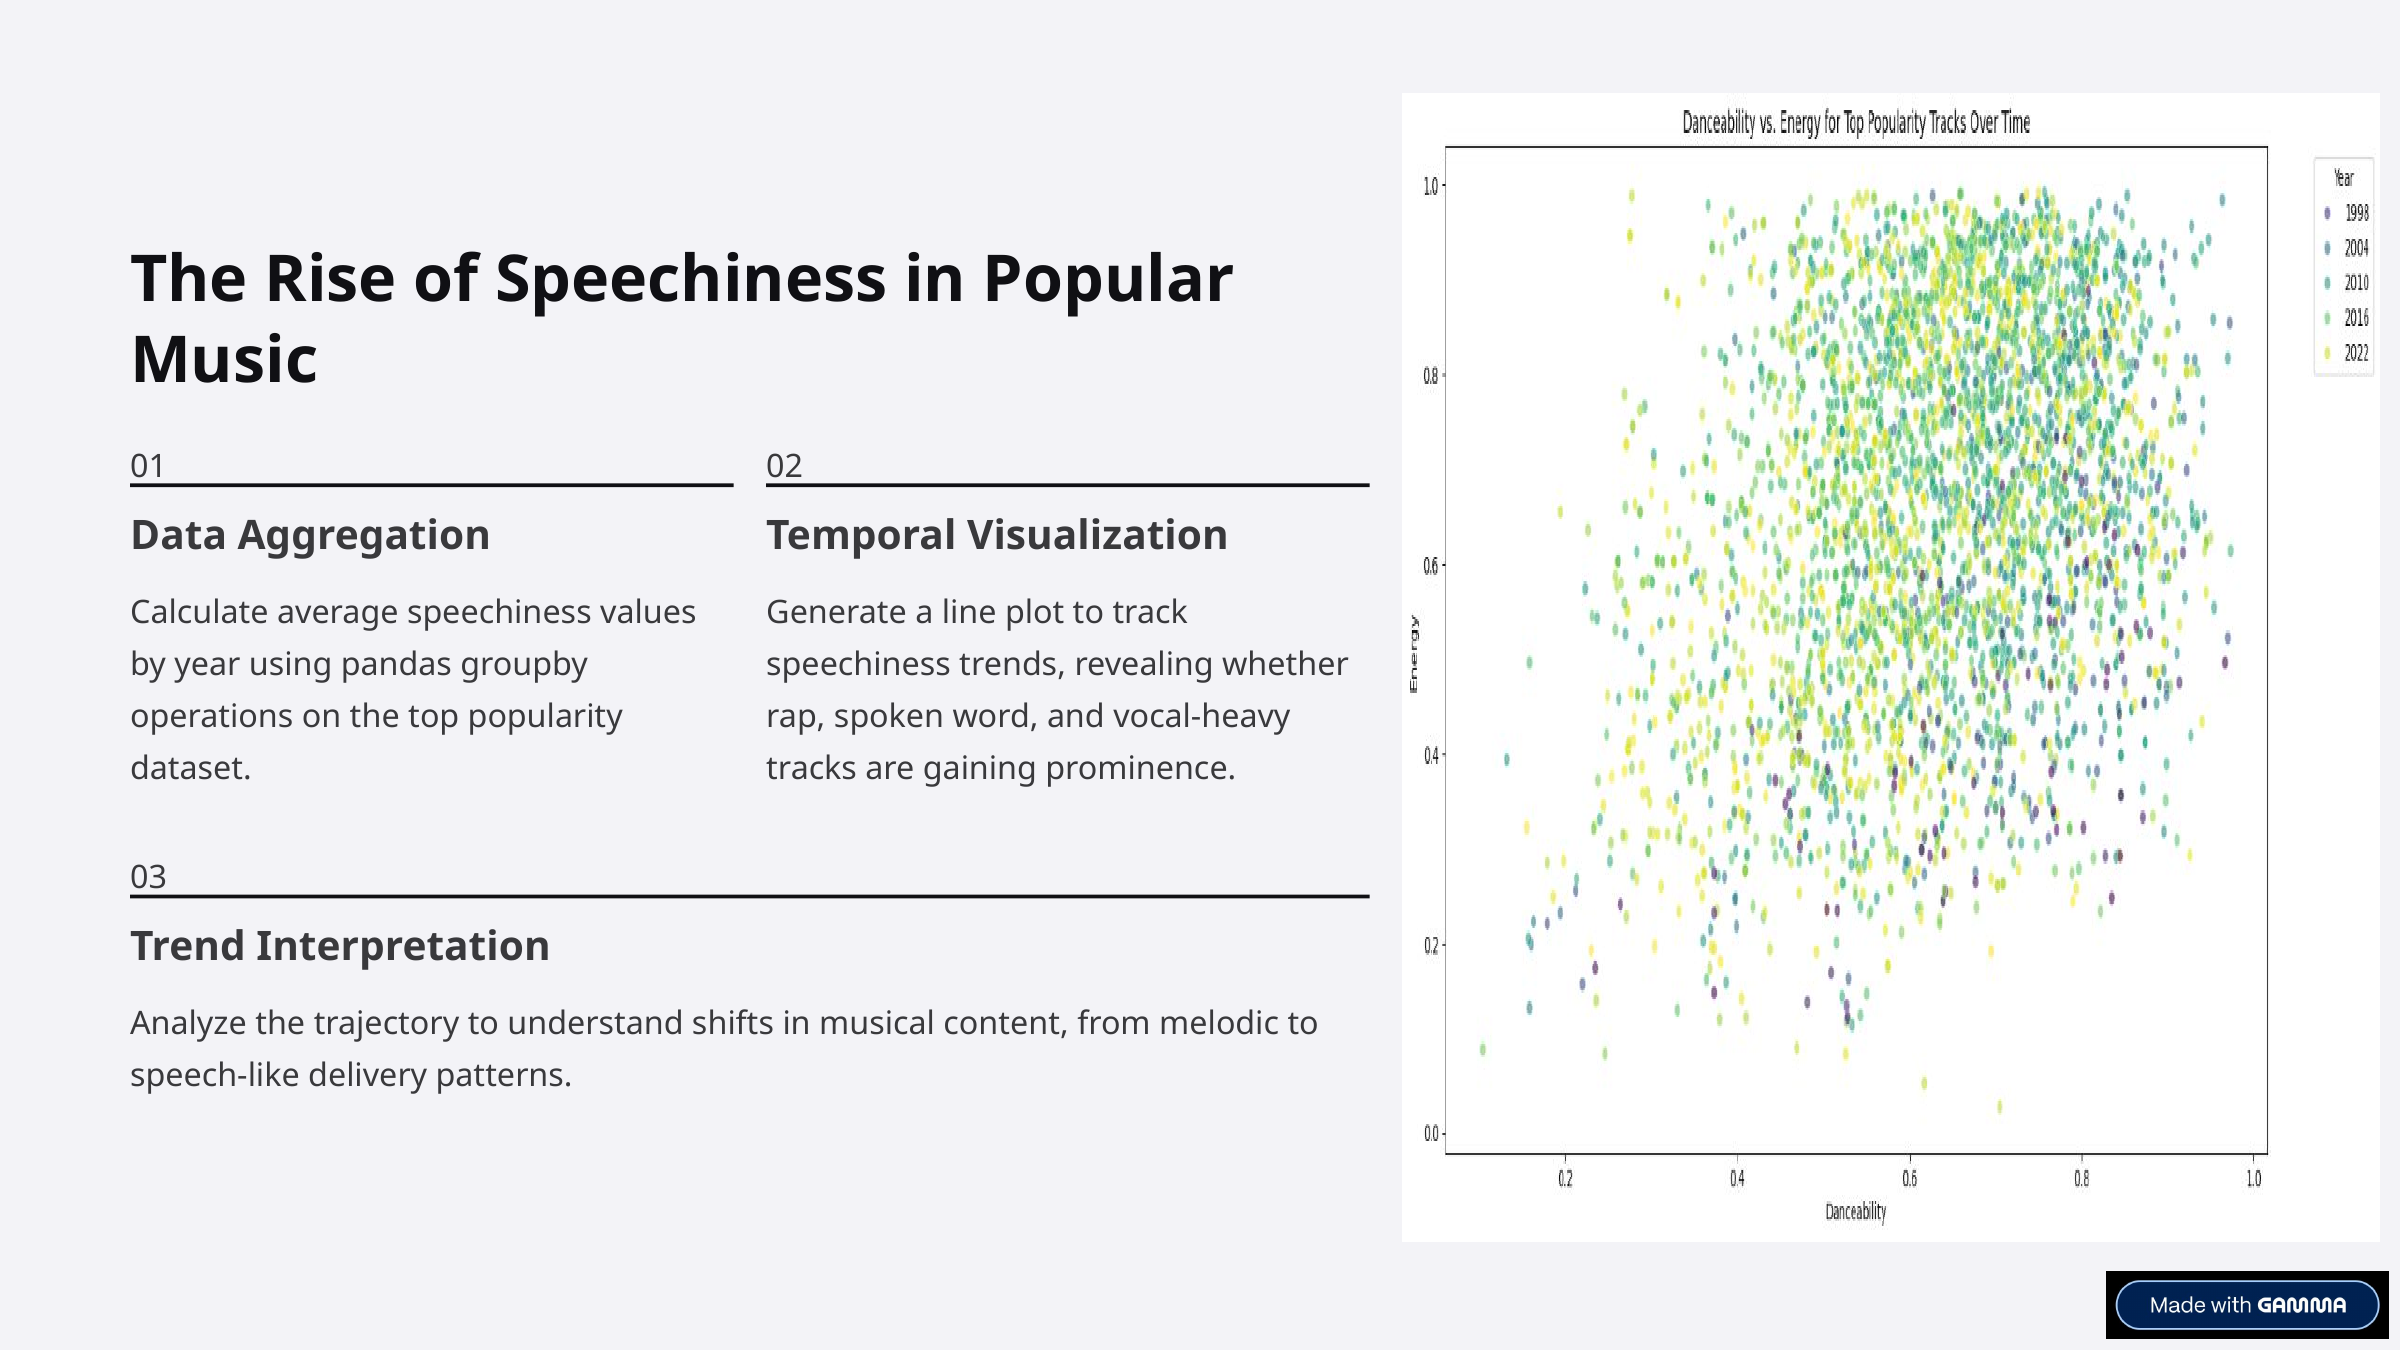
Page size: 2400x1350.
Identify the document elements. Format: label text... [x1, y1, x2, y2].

text_box 01 [130, 431, 163, 473]
text_box [766, 483, 1370, 488]
text_box Generate a line plot to track speechiness trends, revealing whether rap, spoken word, and vocal-heavy tracks are gaining prominence. [766, 577, 1370, 786]
text_box Trend Interpretation [130, 918, 538, 970]
text_box 03 [130, 843, 163, 884]
text_box Calculate average speechiness values by year using pandas groupby operations on the top popularity dataset. [130, 577, 734, 786]
picture [2106, 1271, 2389, 1339]
text_box [130, 894, 1370, 899]
text_box 02 [766, 431, 799, 473]
text_box The Rise of Speechiness in Popular Music [130, 232, 1370, 396]
text_box Temporal Visualization [766, 507, 1202, 559]
text_box [130, 483, 734, 488]
text_box Data Aggregation [130, 507, 538, 559]
text_box Analyze the trajectory to understand shifts in musical content, from melodic to speech-like delivery patterns. [130, 988, 1370, 1093]
picture [1402, 93, 2380, 1242]
